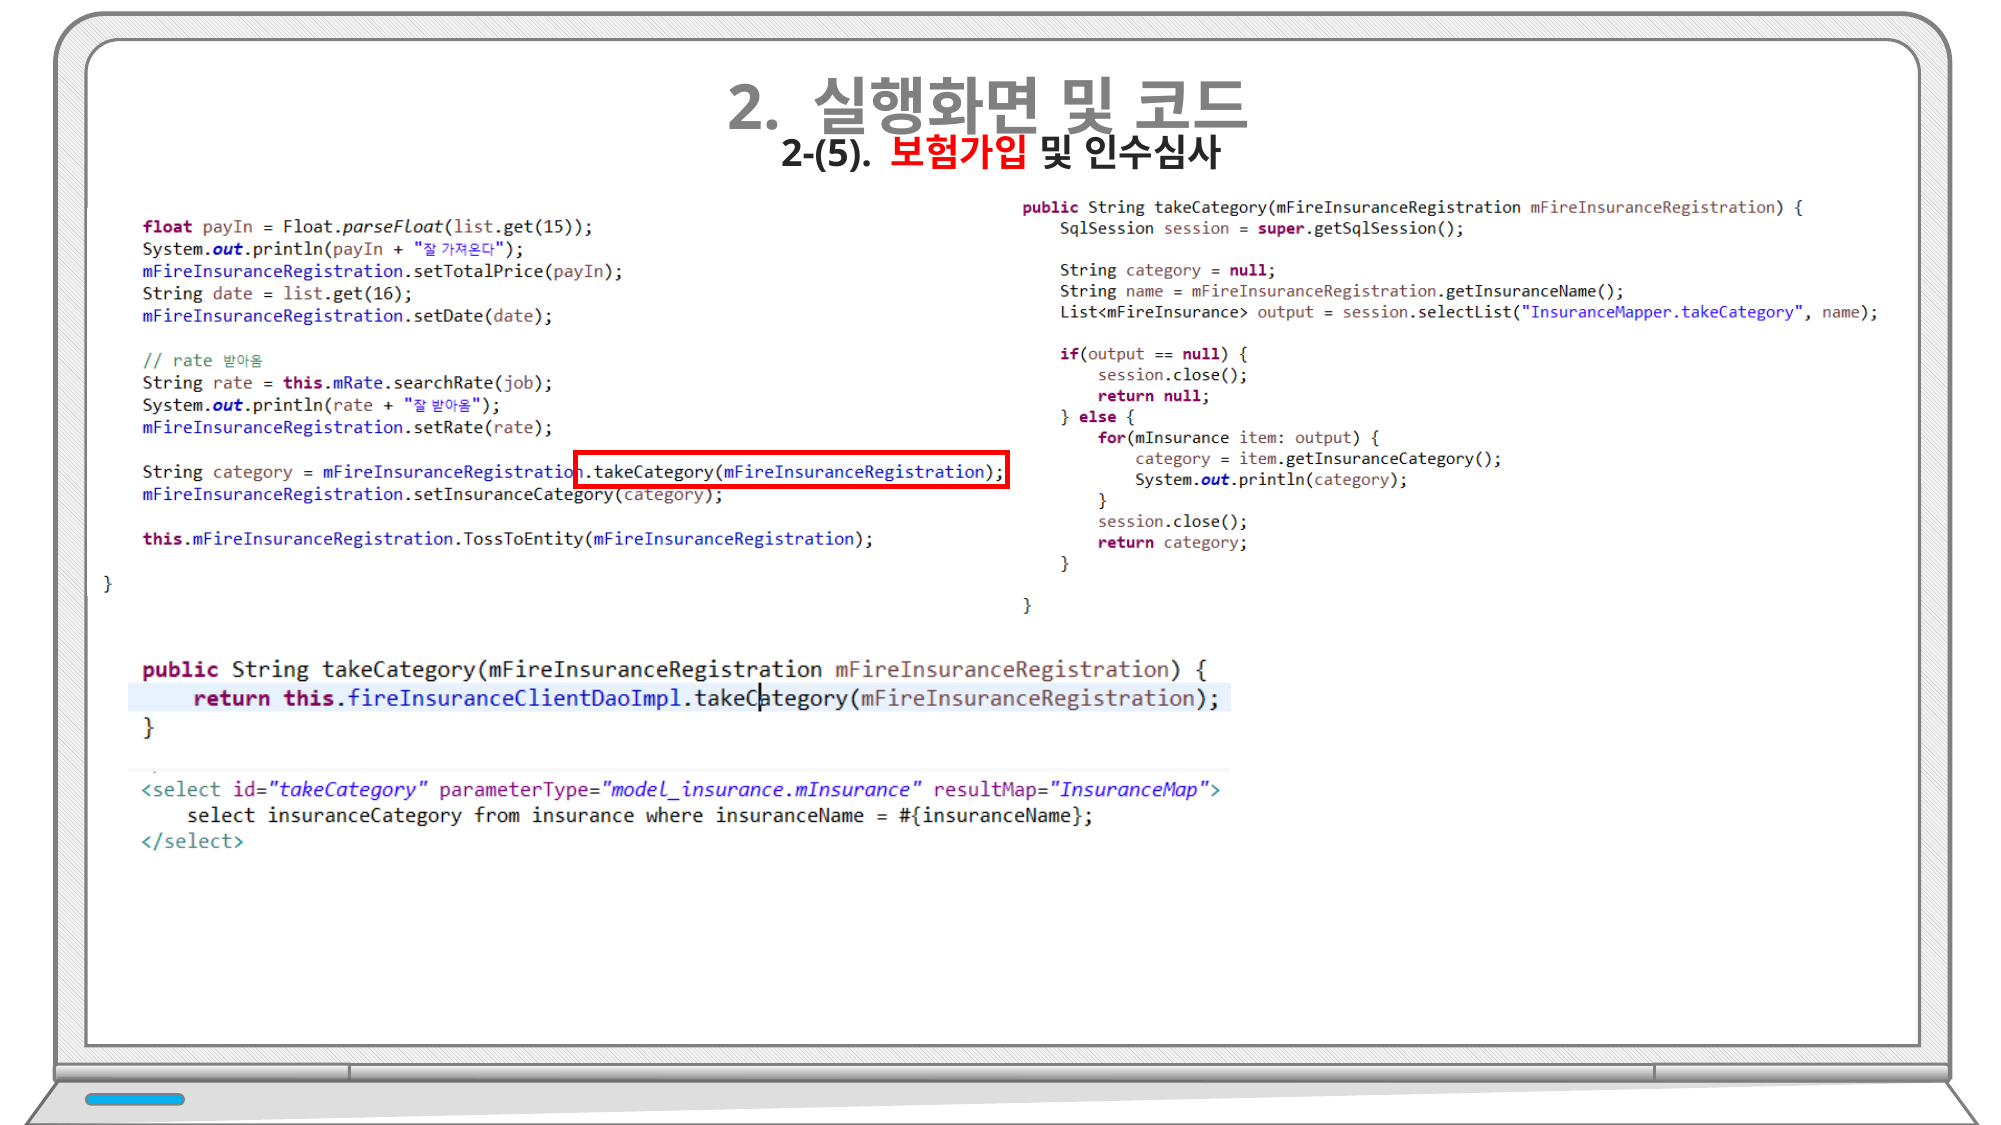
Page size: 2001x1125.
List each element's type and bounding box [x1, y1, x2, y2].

picture [1012, 195, 1883, 619]
picture [128, 647, 1231, 752]
picture [87, 208, 1008, 596]
picture [128, 768, 1231, 861]
text_box [24, 13, 1978, 1125]
